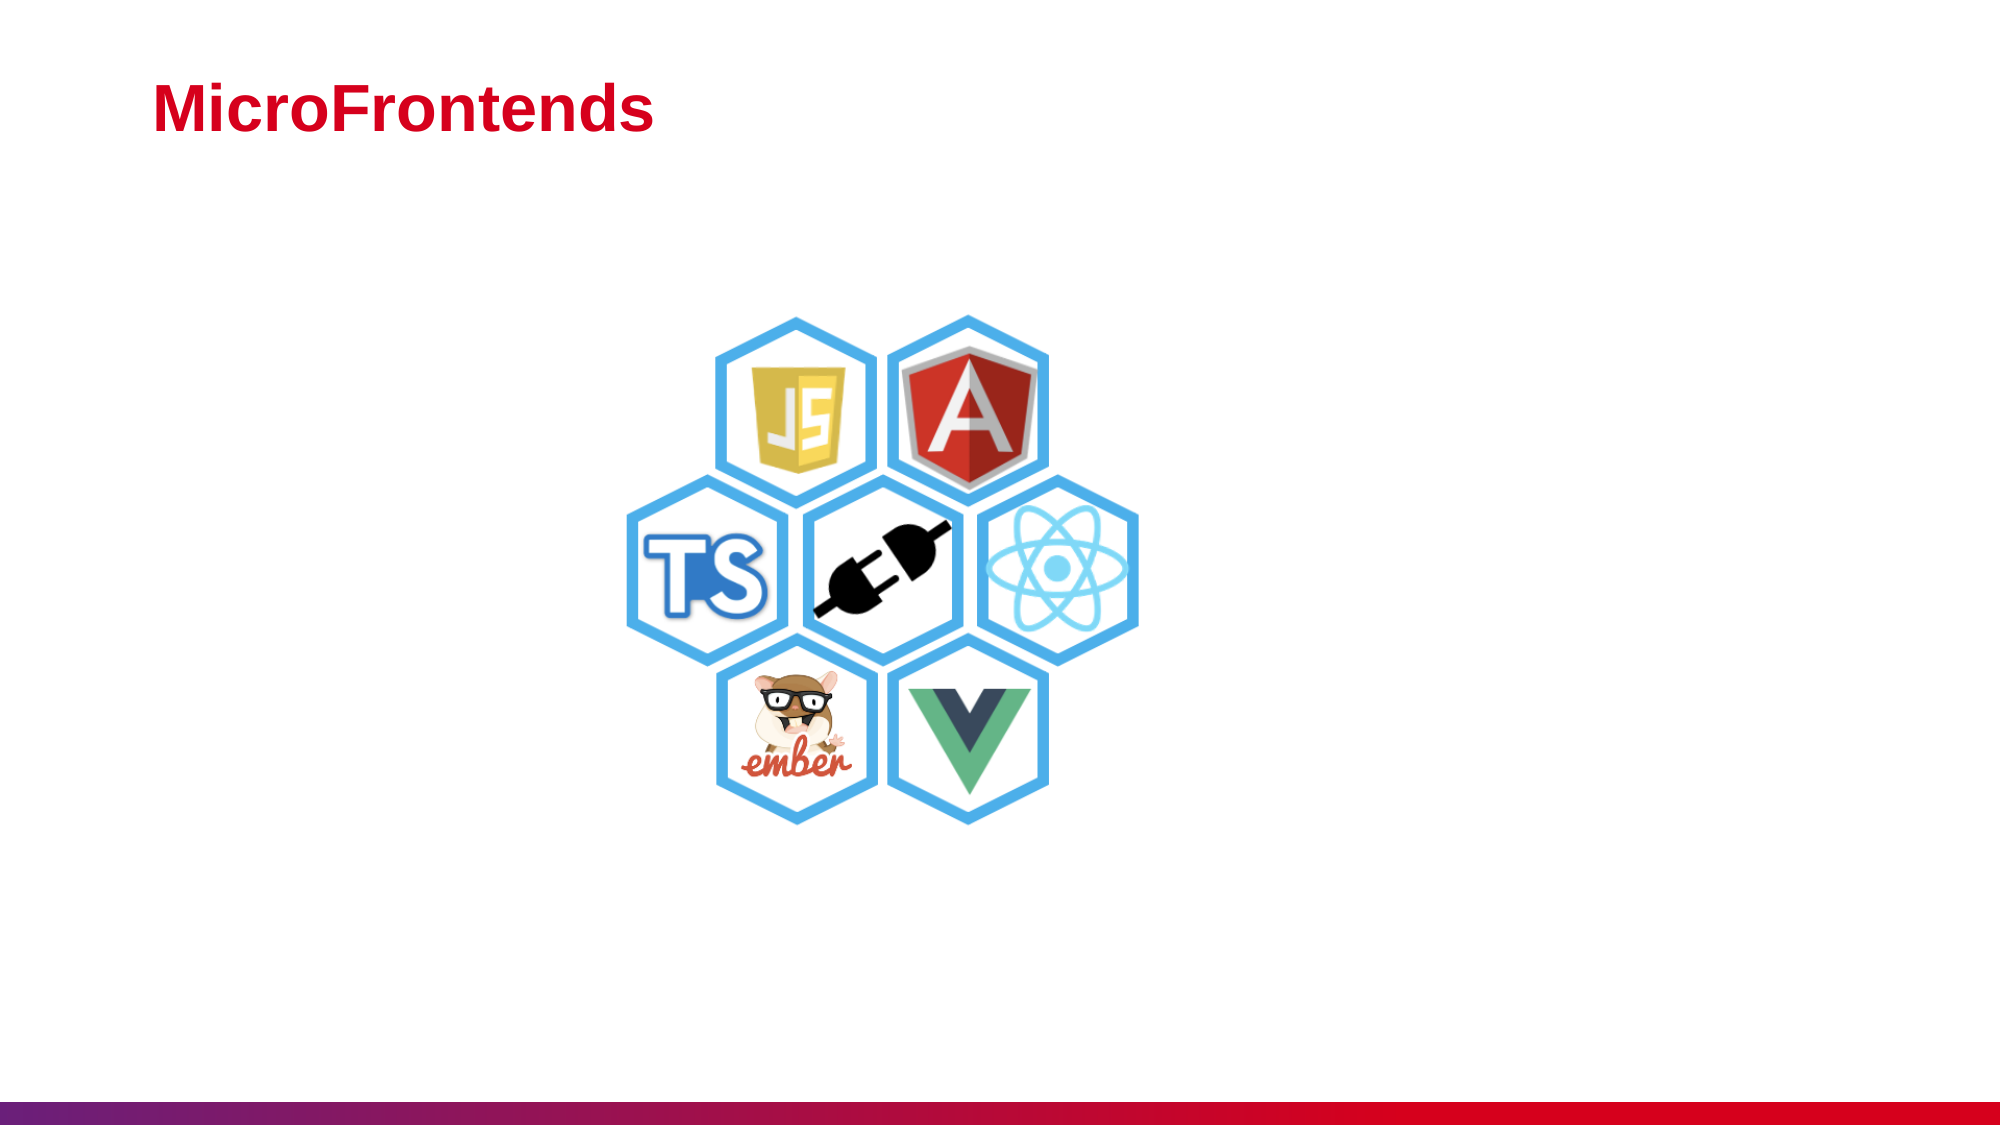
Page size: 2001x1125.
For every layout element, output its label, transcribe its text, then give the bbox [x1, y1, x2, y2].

title MicroFrontends [137, 66, 1826, 155]
picture [608, 305, 1147, 838]
